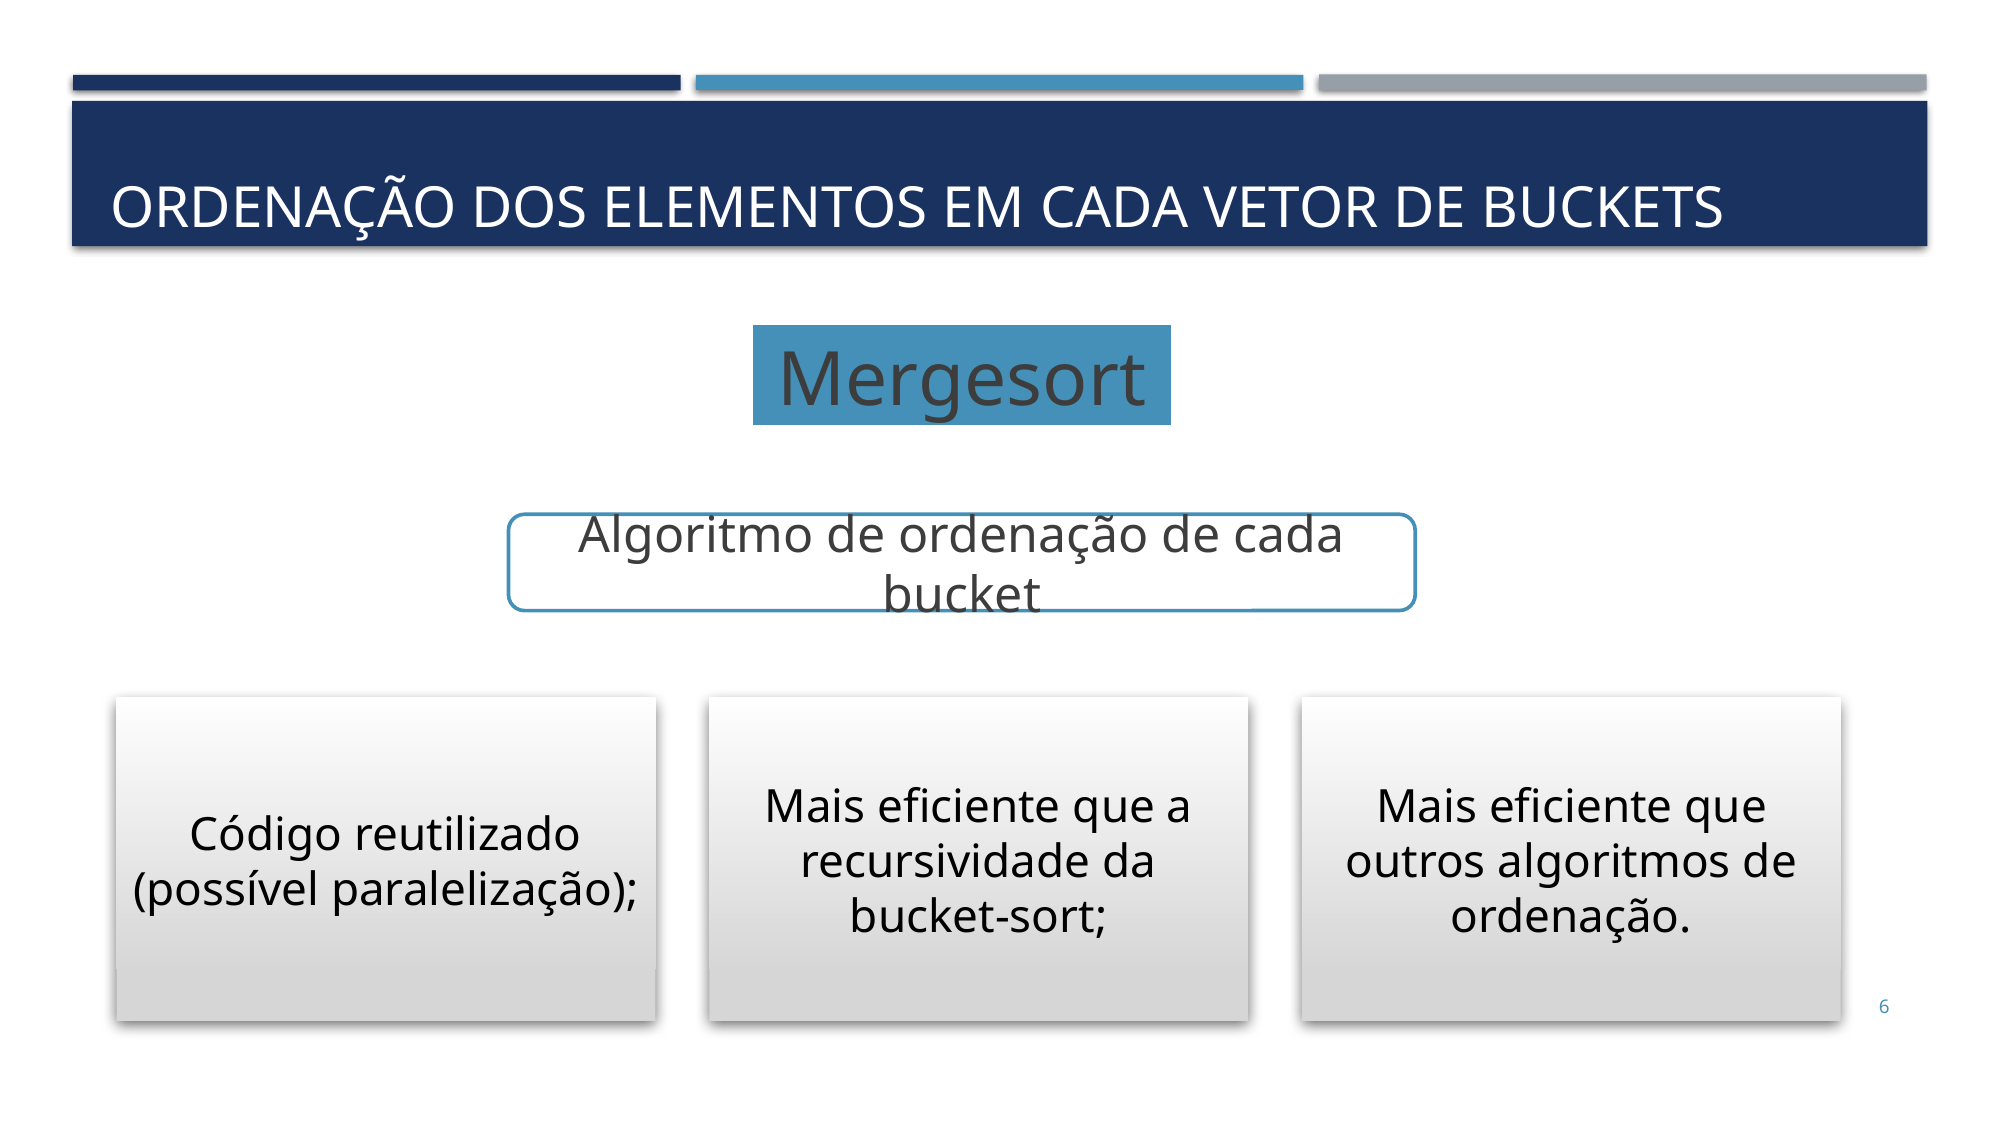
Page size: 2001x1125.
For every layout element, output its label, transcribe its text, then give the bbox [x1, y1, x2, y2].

text_box Mergesort [749, 321, 1175, 430]
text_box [116, 638, 1842, 1080]
title Ordenação dos elementos em cada vetor de buckets [95, 115, 1905, 247]
text_box Algoritmo de ordenação de cada bucket [506, 512, 1418, 613]
slide_number 6 [1849, 977, 1905, 1037]
